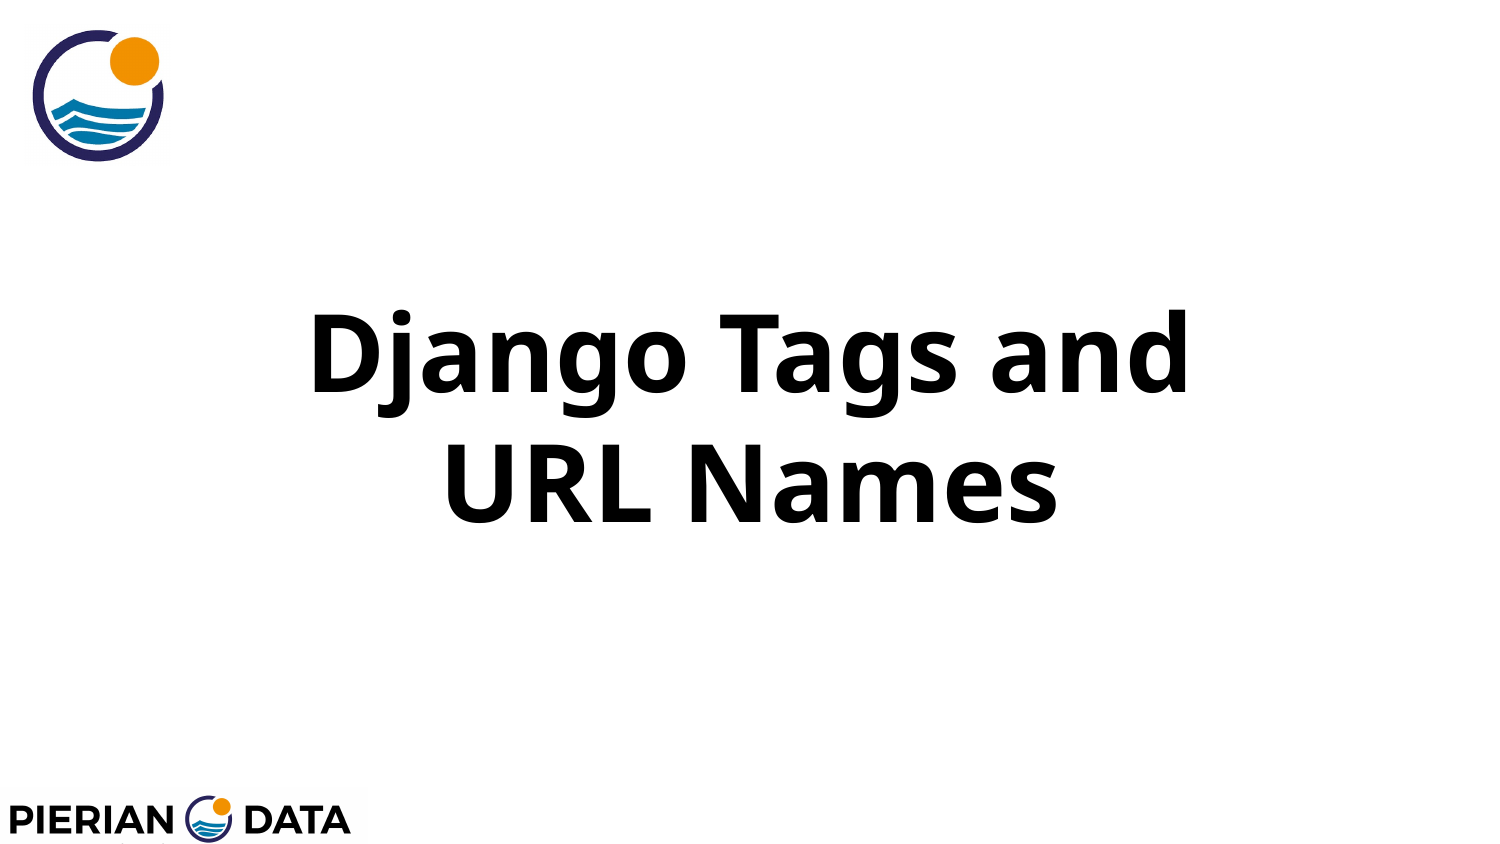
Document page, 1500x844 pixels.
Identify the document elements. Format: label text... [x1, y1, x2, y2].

picture [24, 24, 172, 167]
picture [0, 787, 368, 844]
title Django Tags and URL Names [51, 222, 1449, 559]
